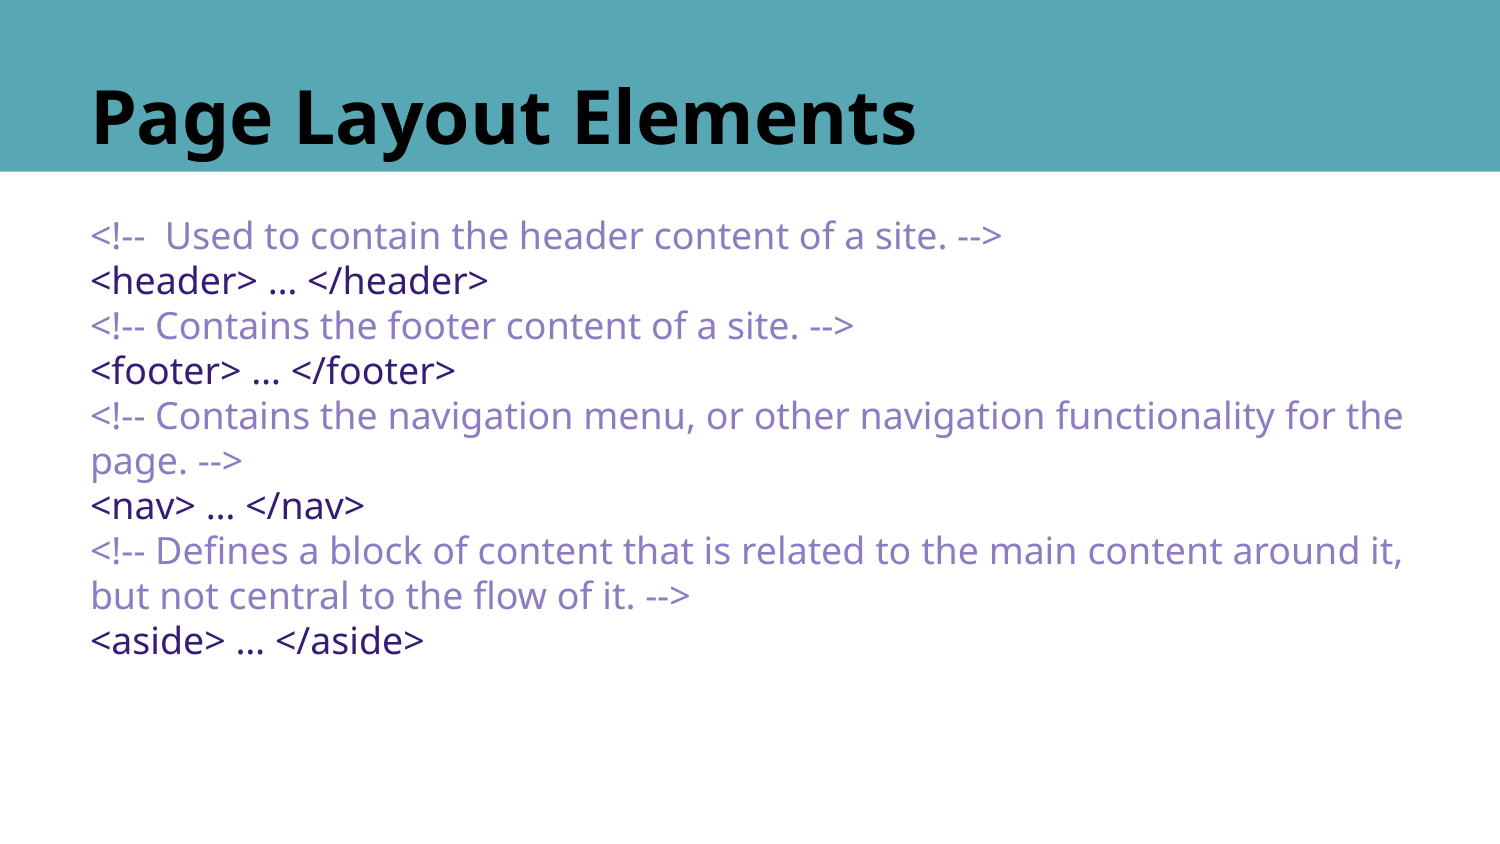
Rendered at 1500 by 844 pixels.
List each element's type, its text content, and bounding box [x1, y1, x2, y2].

list <!-- Used to contain the header content of a site. --> <header> … </header> <!-- Contains the footer content of a site. --> <footer> … </footer> <!-- Contains the navigation menu, or other navigation functionality for the page. --> <nav> … </nav> <!-- Defines a block of content that is related to the main content around it, but not central to the flow of it. --> <aside> … </aside> [75, 196, 1425, 808]
title Page Layout Elements [75, 33, 1425, 171]
text_box [0, 171, 1500, 844]
